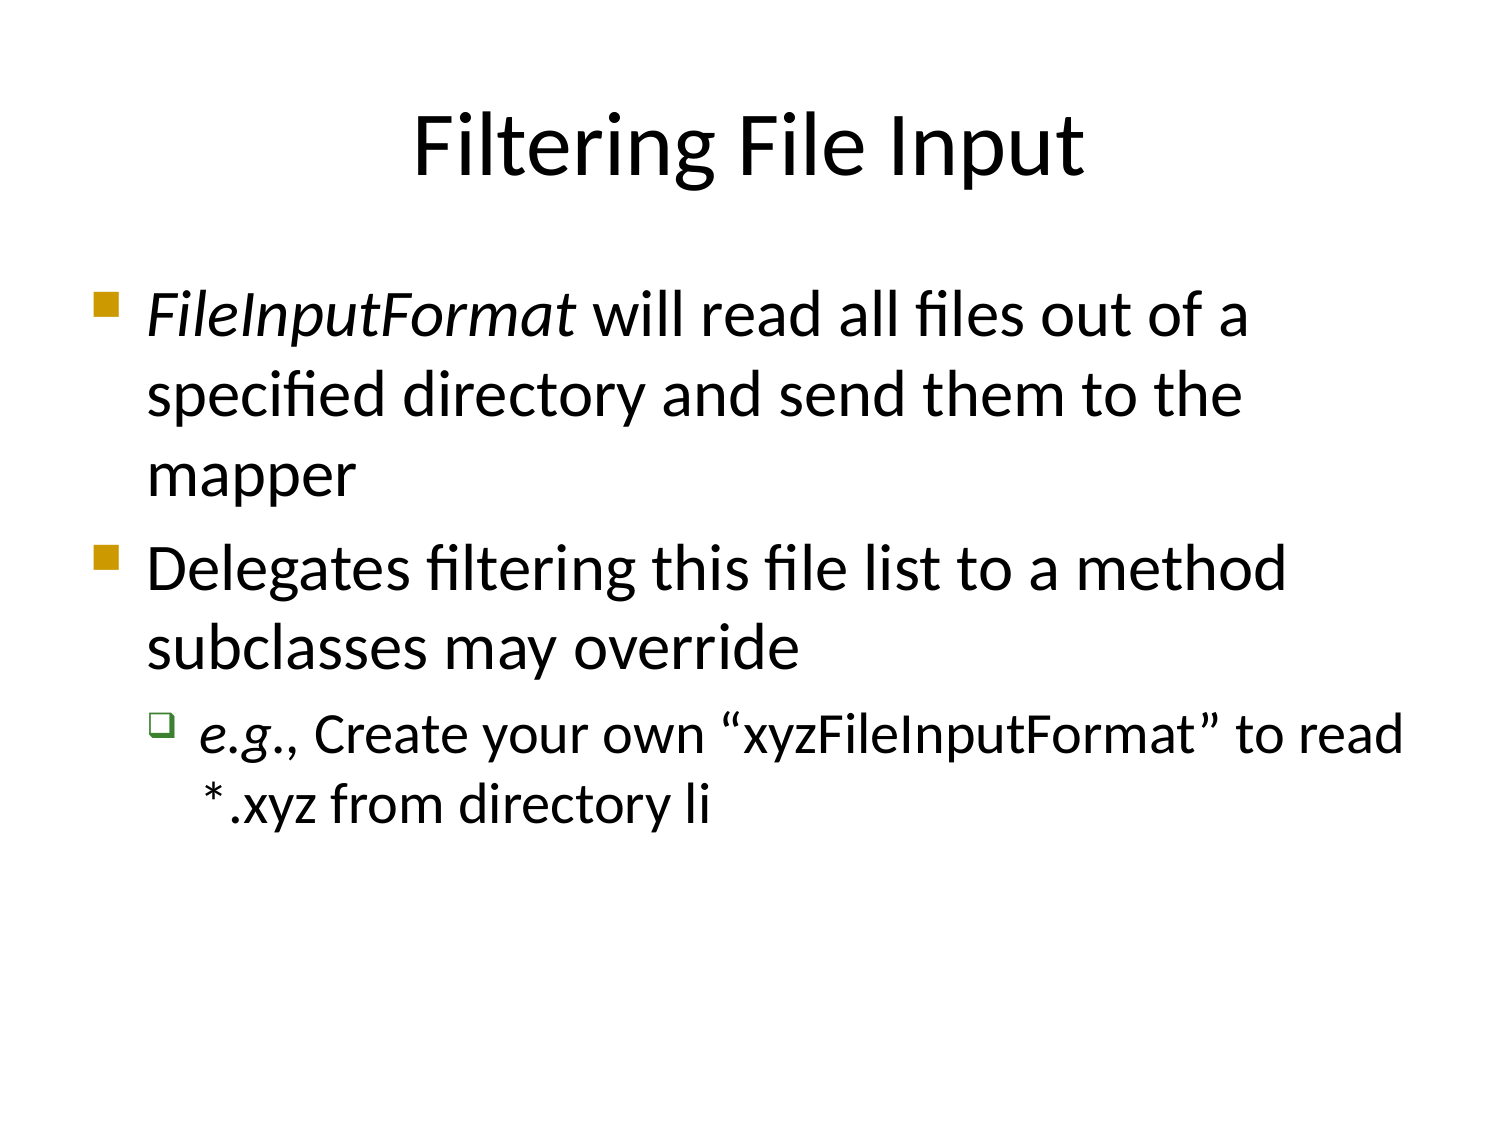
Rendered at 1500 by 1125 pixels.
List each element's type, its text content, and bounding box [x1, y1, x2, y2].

list FileInputFormat will read all files out of a specified directory and send them to the mapper Delegates filtering this file list to a method subclasses may override e.g., Create your own “xyzFileInputFormat” to read *.xyz from directory li [75, 262, 1425, 1005]
title Filtering File Input [75, 45, 1425, 233]
